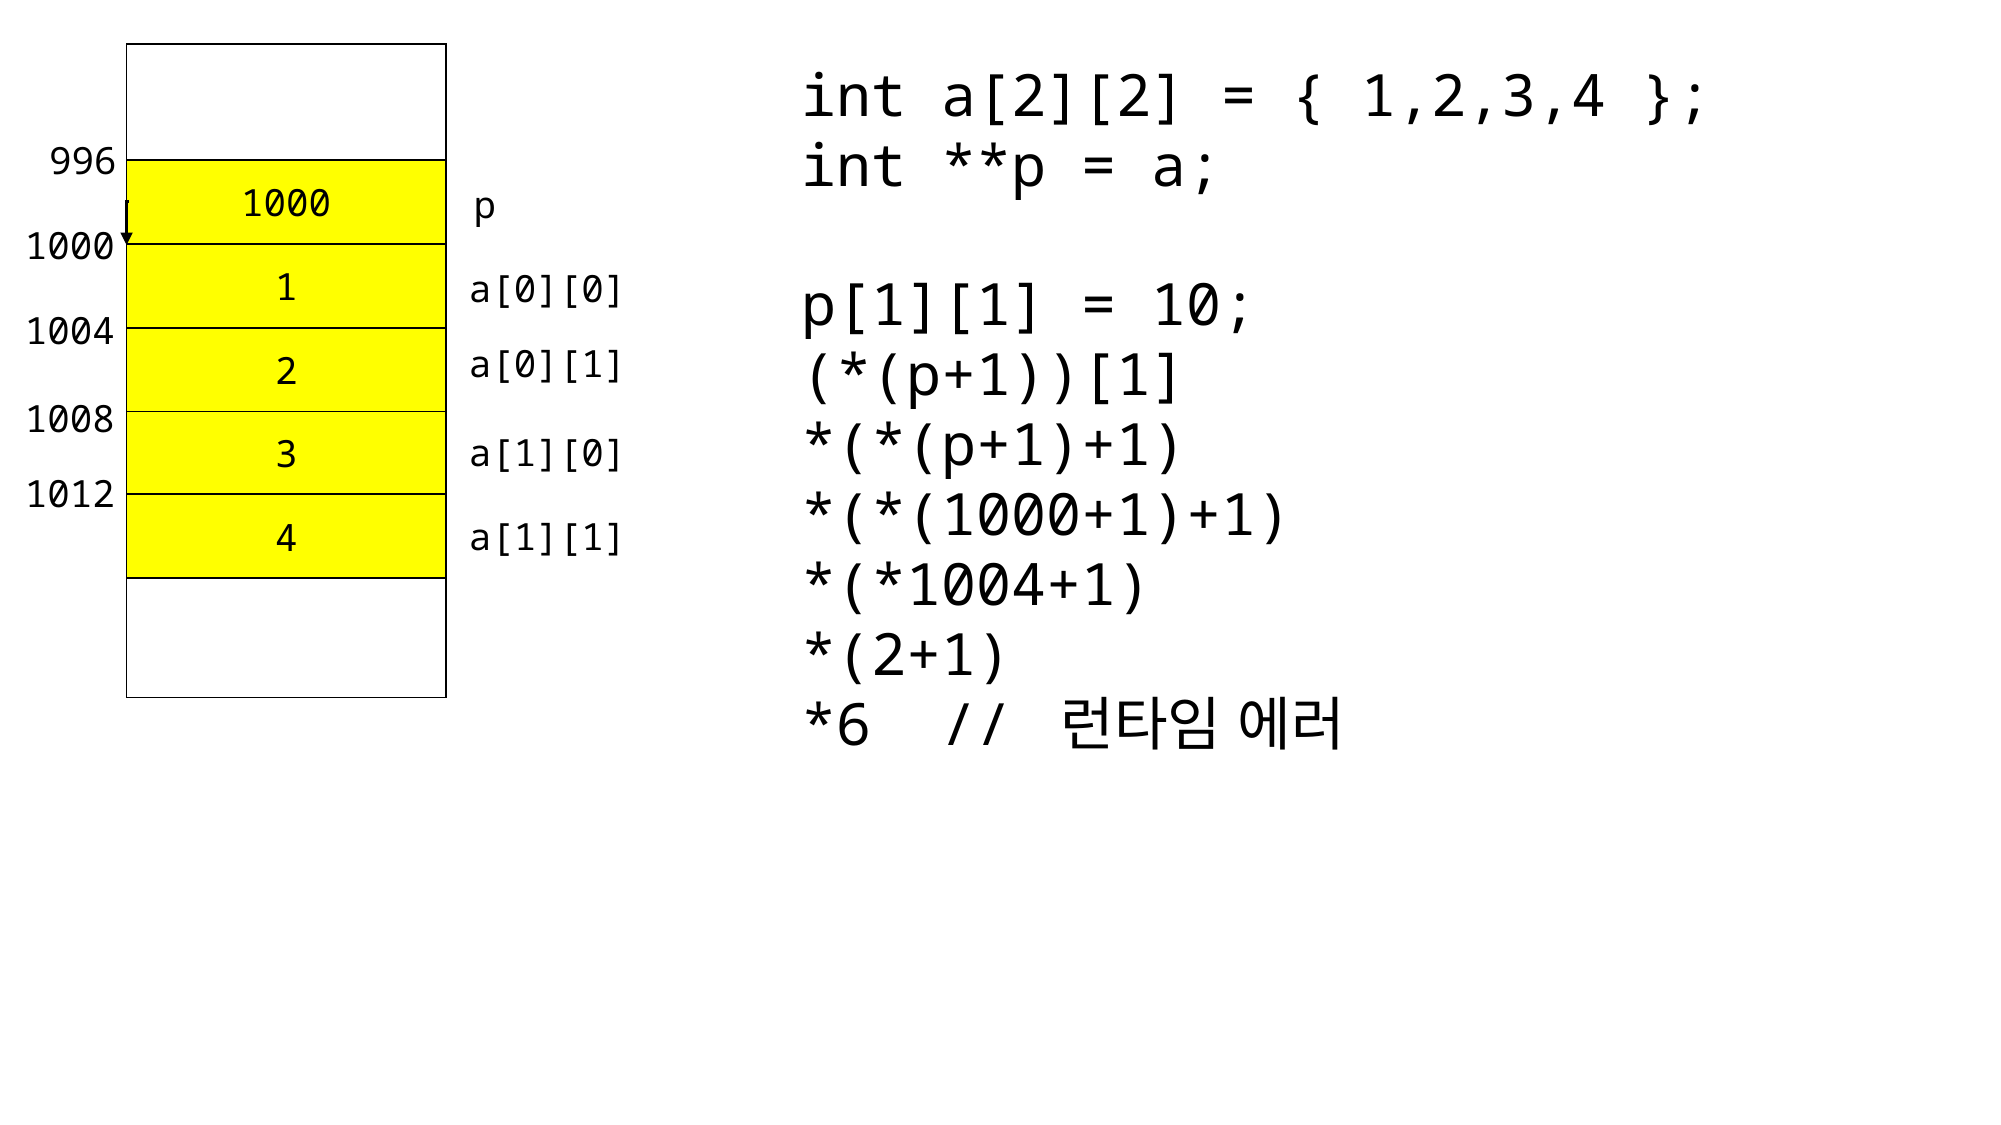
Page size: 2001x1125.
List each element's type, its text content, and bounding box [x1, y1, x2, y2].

text_box a[1][0] [453, 421, 641, 482]
text_box [126, 579, 447, 699]
text_box a[0][1] [453, 332, 641, 393]
text_box [126, 43, 447, 159]
text_box a[0][0] [453, 257, 641, 318]
text_box 996 [34, 130, 132, 190]
text_box p [459, 173, 512, 234]
text_box 1004 [10, 299, 126, 360]
text_box a[1][1] [453, 505, 641, 566]
text_box int a[2][2] = { 1,2,3,4 }; int **p = a; p[1][1] = 10; (*(p+1))[1] *(*(p+1)+1) *(*(1000+1)+1) *(*1004+1) *(2+1) *6 // 런타임 에러 [786, 50, 1727, 835]
text_box 4 [126, 495, 447, 579]
text_box 1012 [10, 462, 130, 523]
text_box 1000 [125, 159, 447, 245]
text_box 2 [126, 329, 447, 413]
text_box [125, 232, 151, 258]
text_box 1008 [10, 387, 126, 447]
text_box 1000 [10, 214, 126, 274]
text_box 1 [126, 245, 447, 329]
text_box 3 [126, 413, 447, 495]
